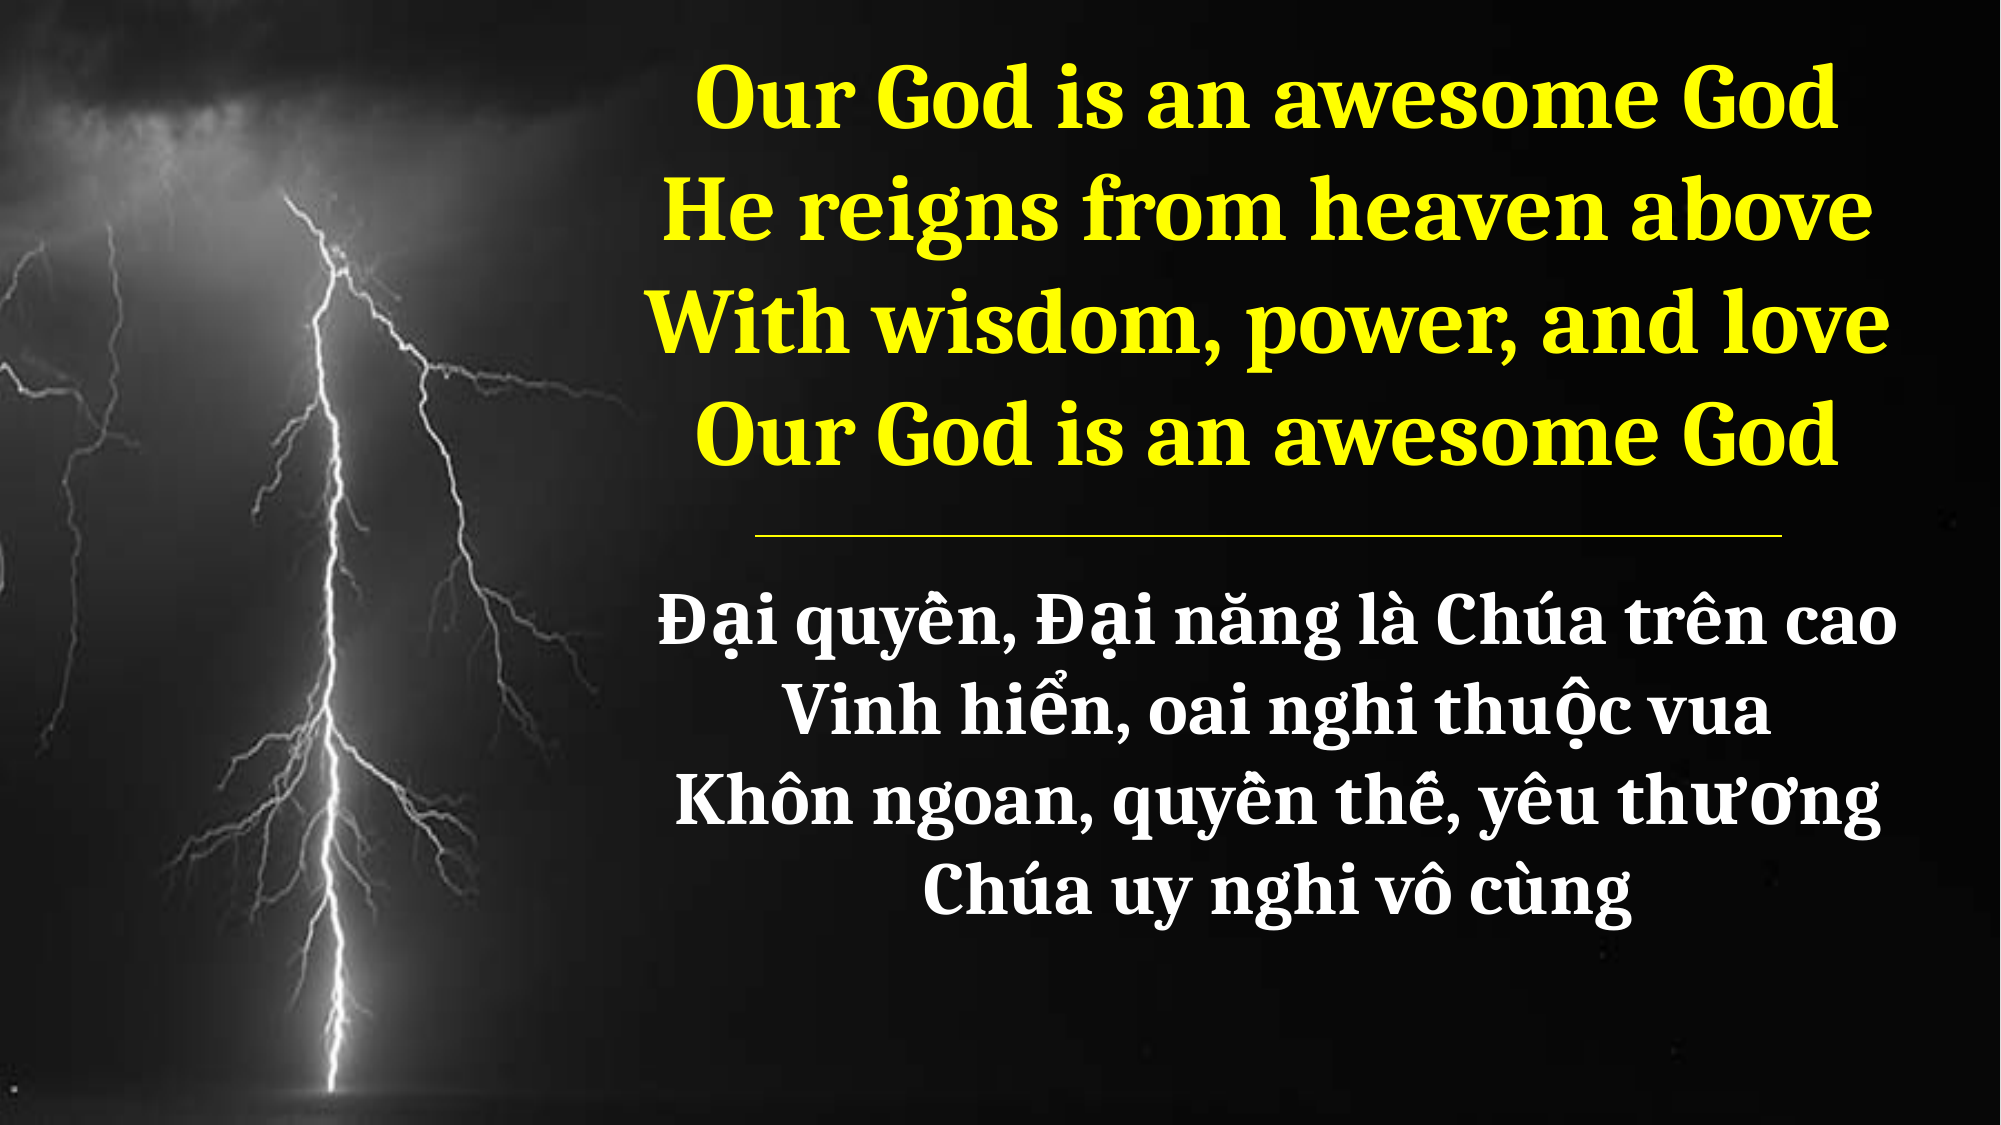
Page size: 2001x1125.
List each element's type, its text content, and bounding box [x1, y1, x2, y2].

picture [0, 0, 2001, 1125]
text_box Đại quyền, Đại năng là Chúa trên cao Vinh hiển, oai nghi thuộc vua Khôn ngoan, quyền thế, yêu thương Chúa uy nghi vô cùng [601, 562, 1955, 938]
text_box Our God is an awesome God He reigns from heaven above With wisdom, power, and love Our God is an awesome God [582, 27, 1955, 492]
